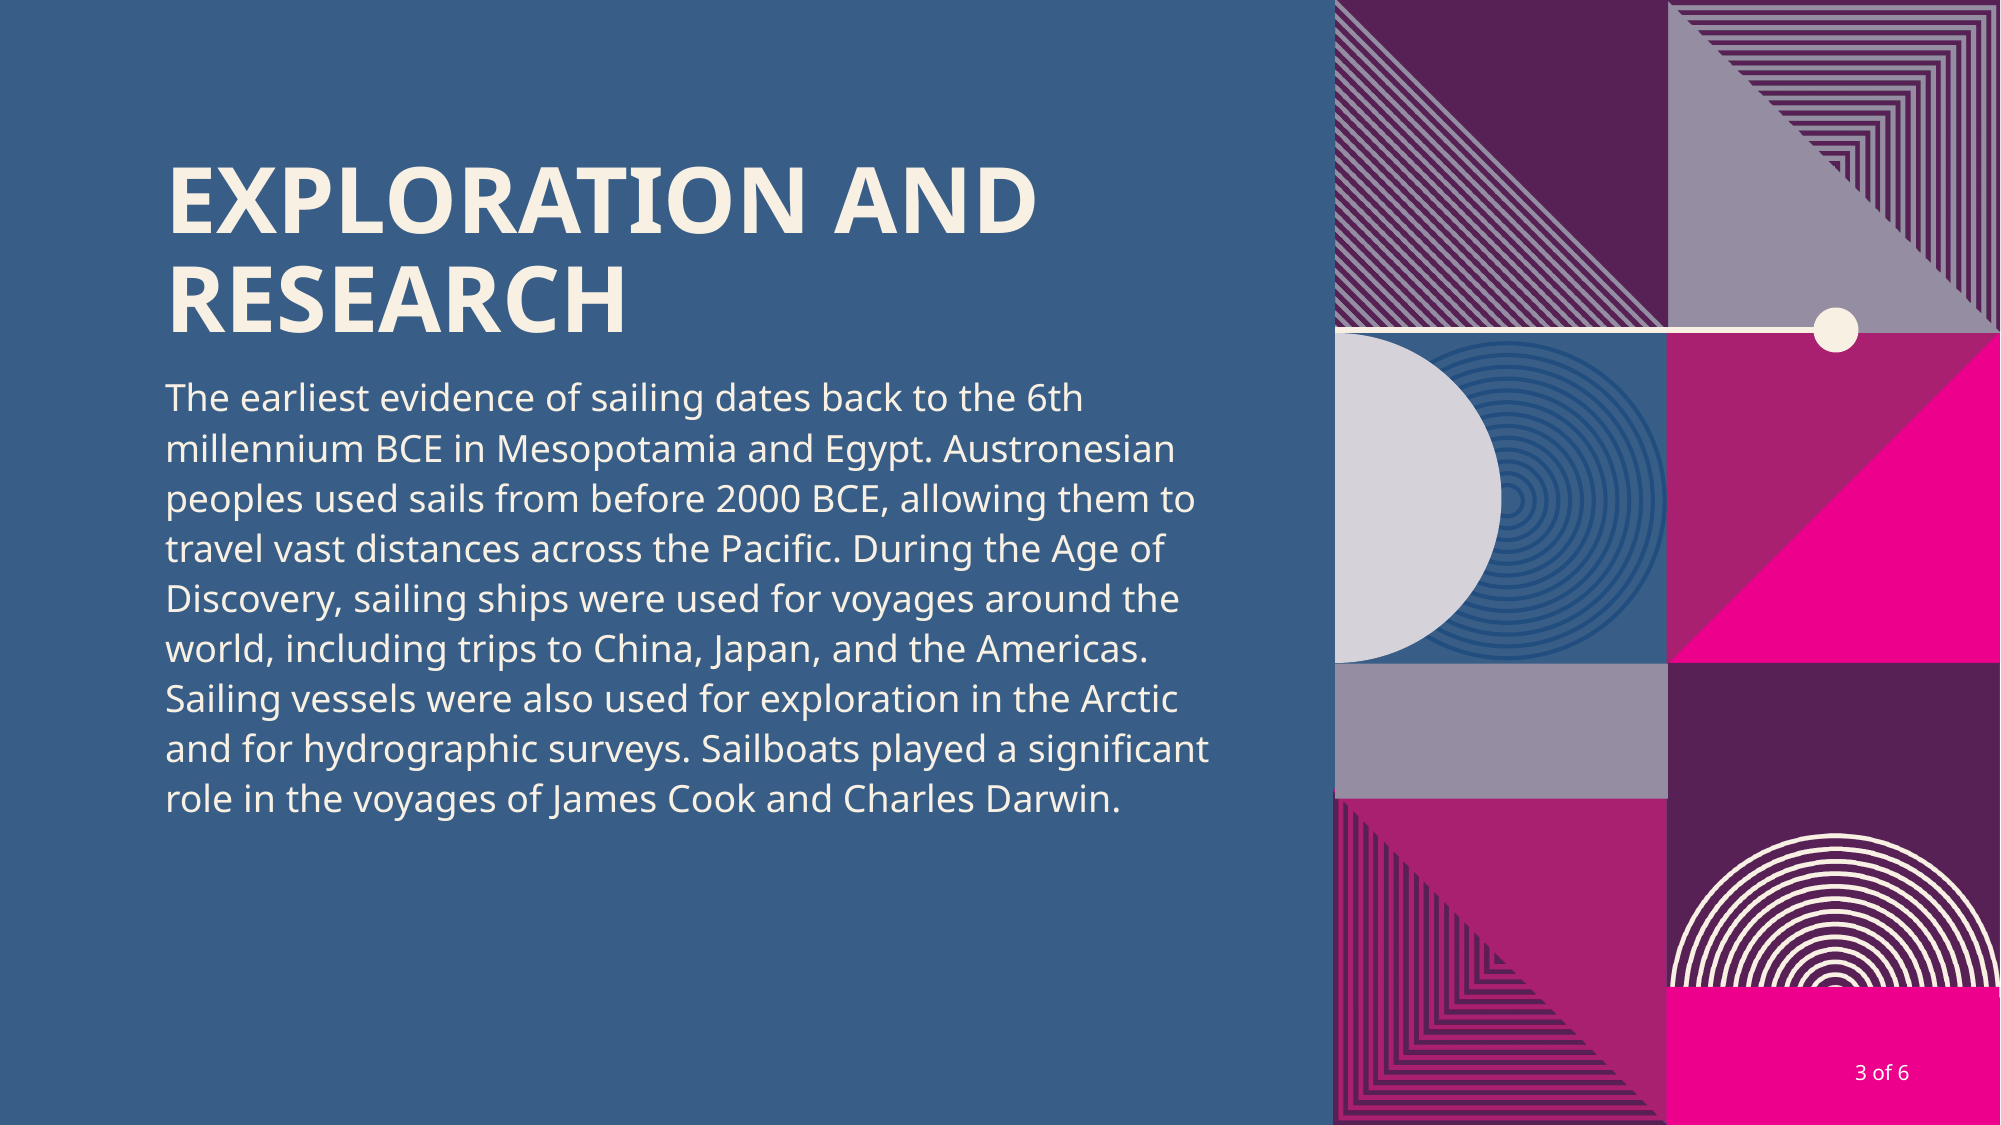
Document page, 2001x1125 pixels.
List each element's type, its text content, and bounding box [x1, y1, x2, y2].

picture [1669, 833, 2001, 998]
title Exploration and research [150, 146, 1266, 361]
picture [1335, 0, 2001, 333]
list The earliest evidence of sailing dates back to the 6th millennium BCE in Mesopotamia and Egypt. Austronesian peoples used sails from before 2000 BCE, allowing them to travel vast distances across the Pacific. During the Age of Discovery, sailing ships were used for voyages around the world, including trips to China, Japan, and the Americas. Sailing vessels were also used for exploration in the Arctic and for hydrographic surveys. Sailboats played a significant role in the voyages of James Cook and Charles Darwin. [150, 361, 1266, 992]
picture [1333, 791, 1667, 1125]
slide_number 3 of 6 [1710, 1042, 1925, 1103]
